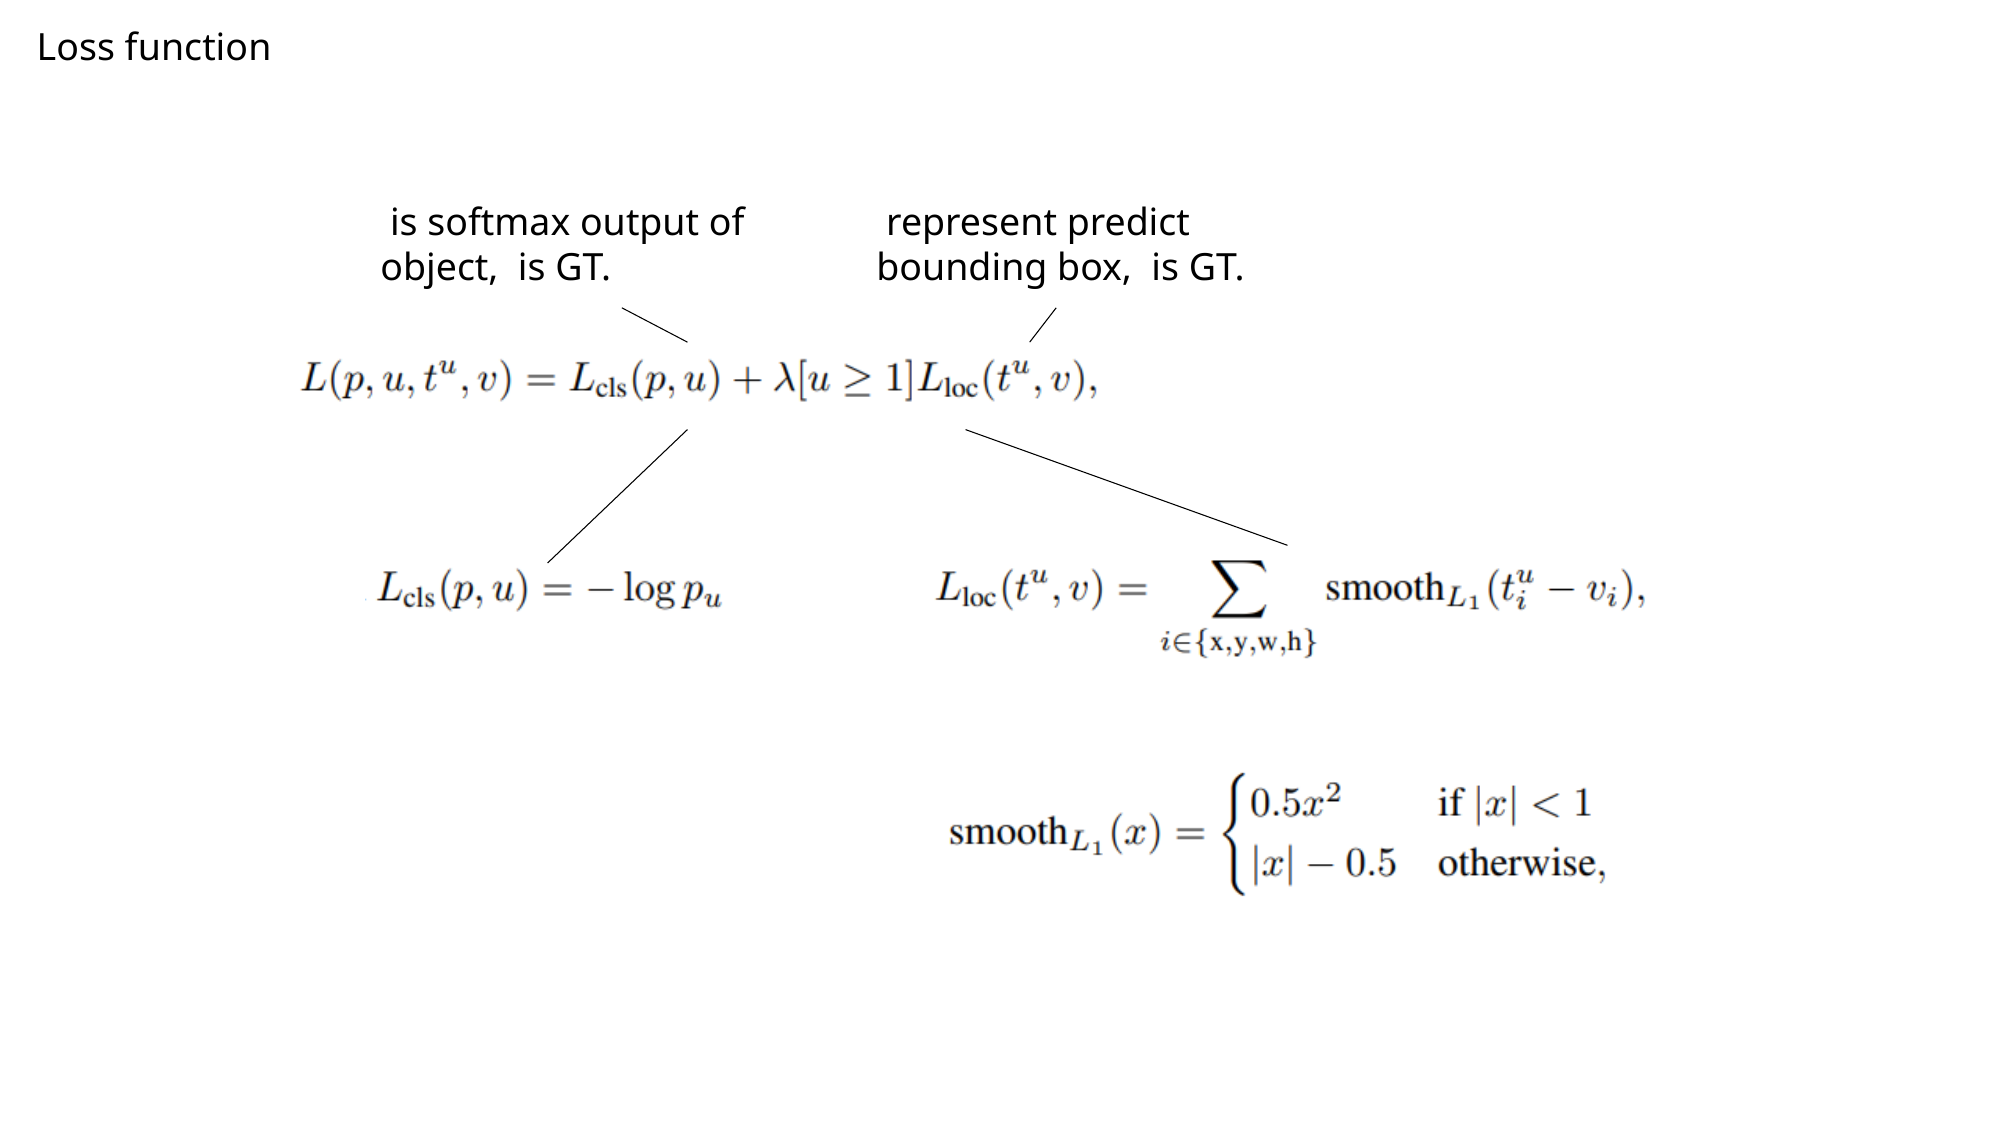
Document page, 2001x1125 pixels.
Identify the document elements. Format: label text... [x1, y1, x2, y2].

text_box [547, 429, 688, 563]
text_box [621, 307, 688, 343]
picture [894, 545, 1681, 674]
text_box Loss function [21, 15, 351, 76]
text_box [965, 429, 1288, 546]
picture [365, 562, 730, 620]
picture [912, 745, 1663, 915]
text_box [1029, 307, 1057, 343]
picture [263, 342, 1112, 430]
